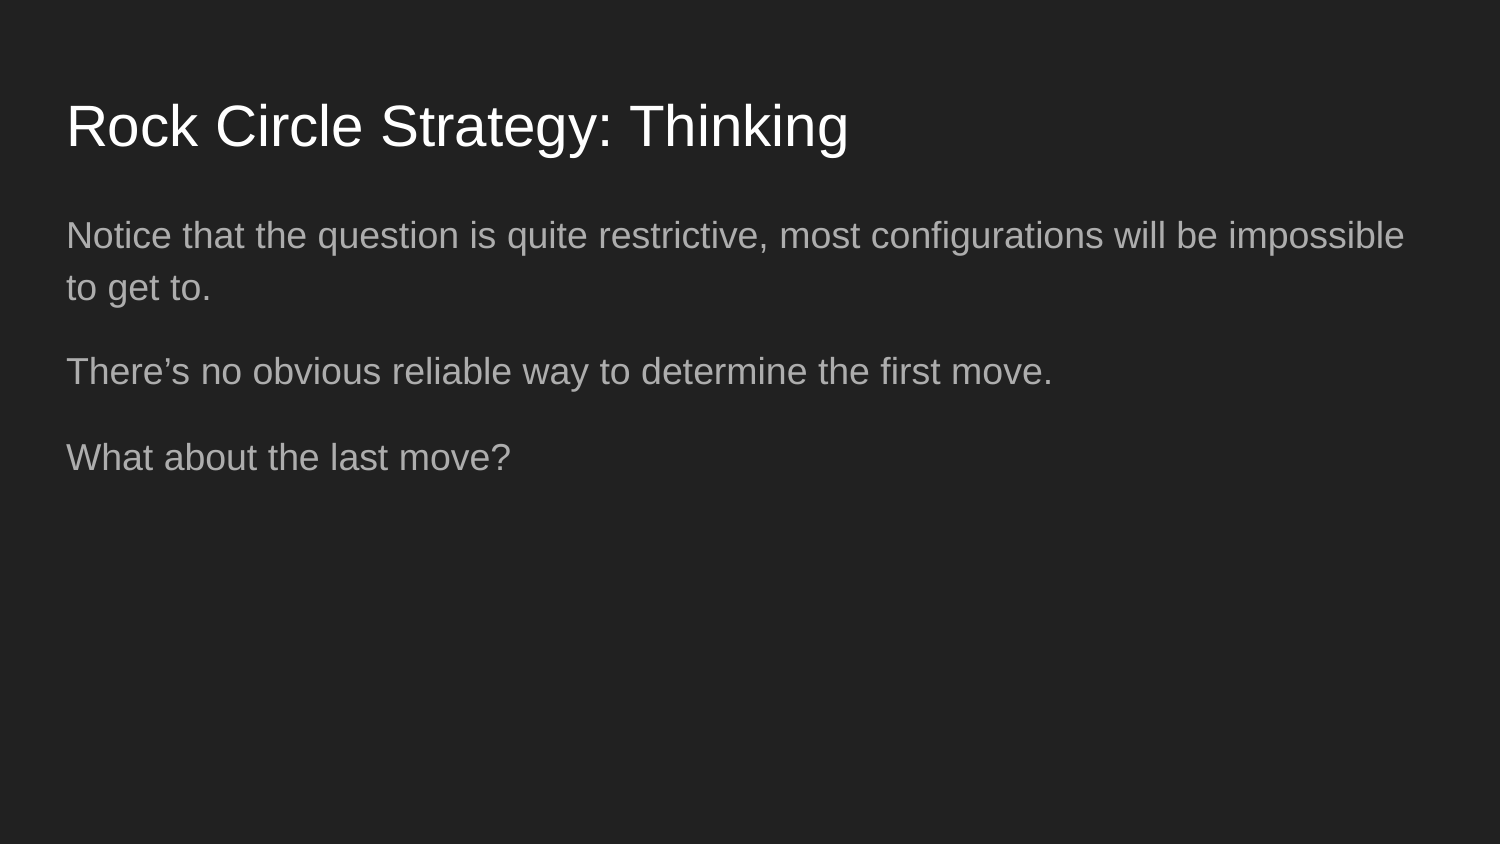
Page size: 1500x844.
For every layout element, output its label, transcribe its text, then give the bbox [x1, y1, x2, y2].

title Rock Circle Strategy: Thinking [51, 72, 1449, 167]
list Notice that the question is quite restrictive, most configurations will be impossible to get to. There’s no obvious reliable way to determine the first move. What about the last move? [51, 189, 1449, 781]
